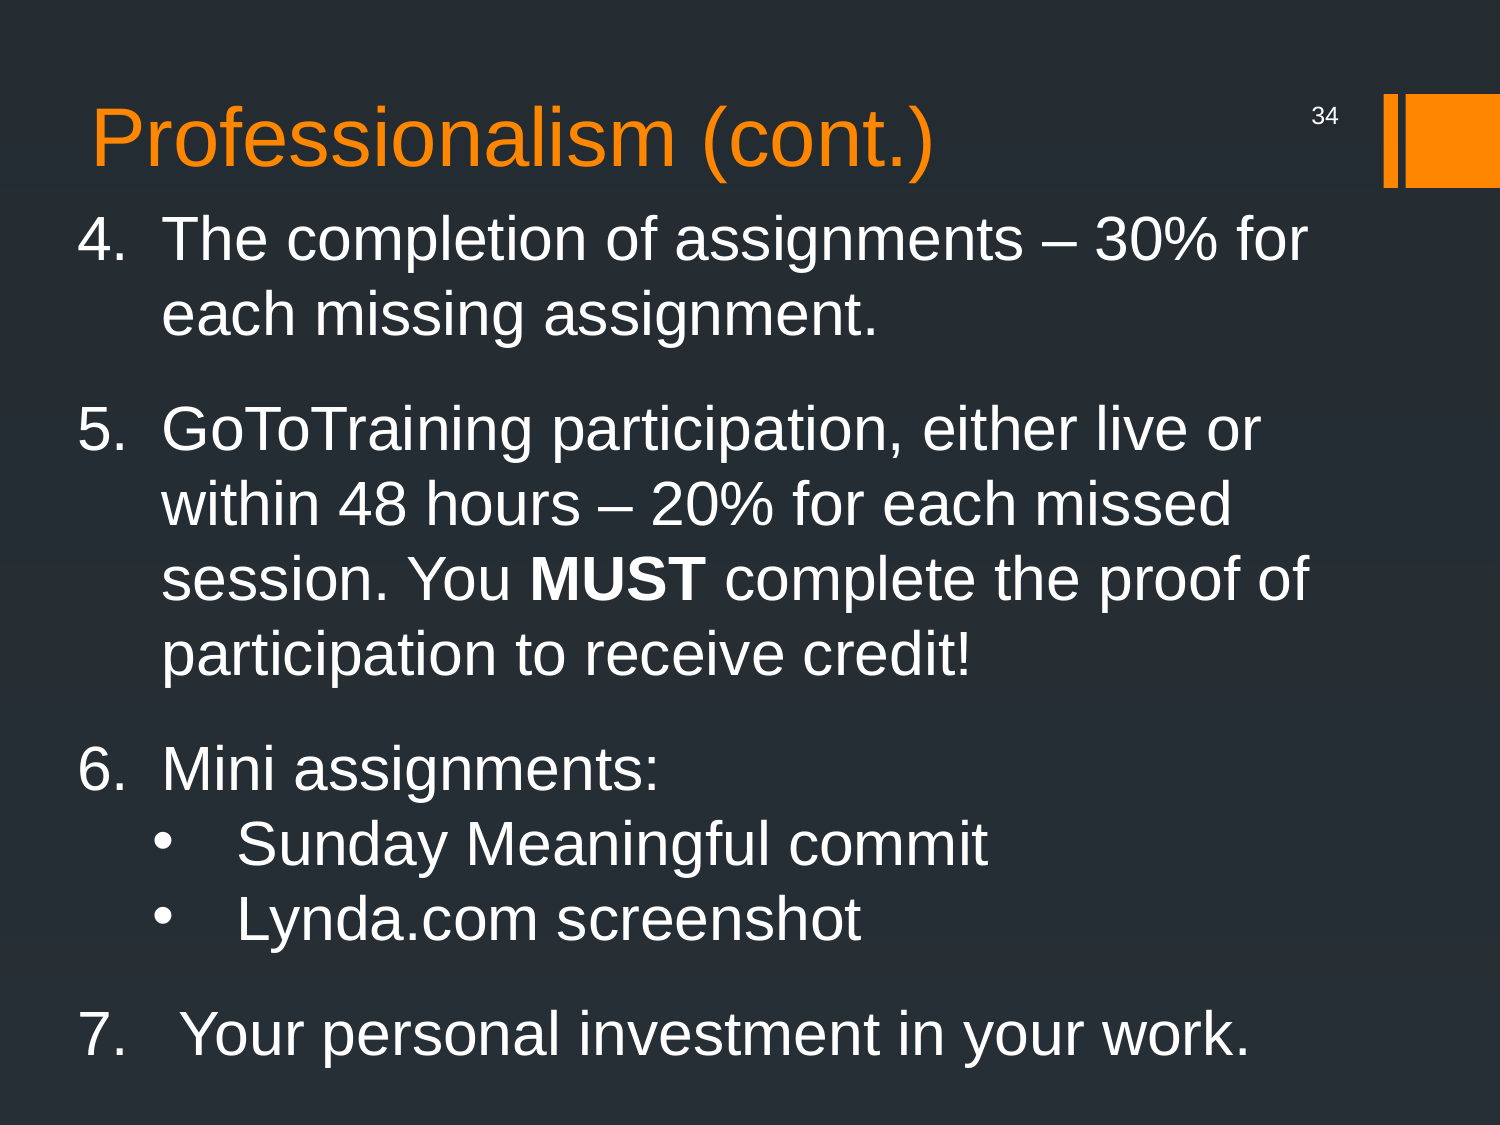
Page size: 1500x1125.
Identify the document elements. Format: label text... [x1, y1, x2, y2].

text_box The completion of assignments – 30% for each missing assignment. GoToTraining participation, either live or within 48 hours – 20% for each missed session. You MUST complete the proof of participation to receive credit! Mini assignments: Sunday Meaningful commit Lynda.com screenshot Your personal investment in your work. [62, 190, 1413, 1075]
slide_number 34 [1199, 90, 1355, 140]
title Professionalism (cont.) [75, 22, 1300, 190]
